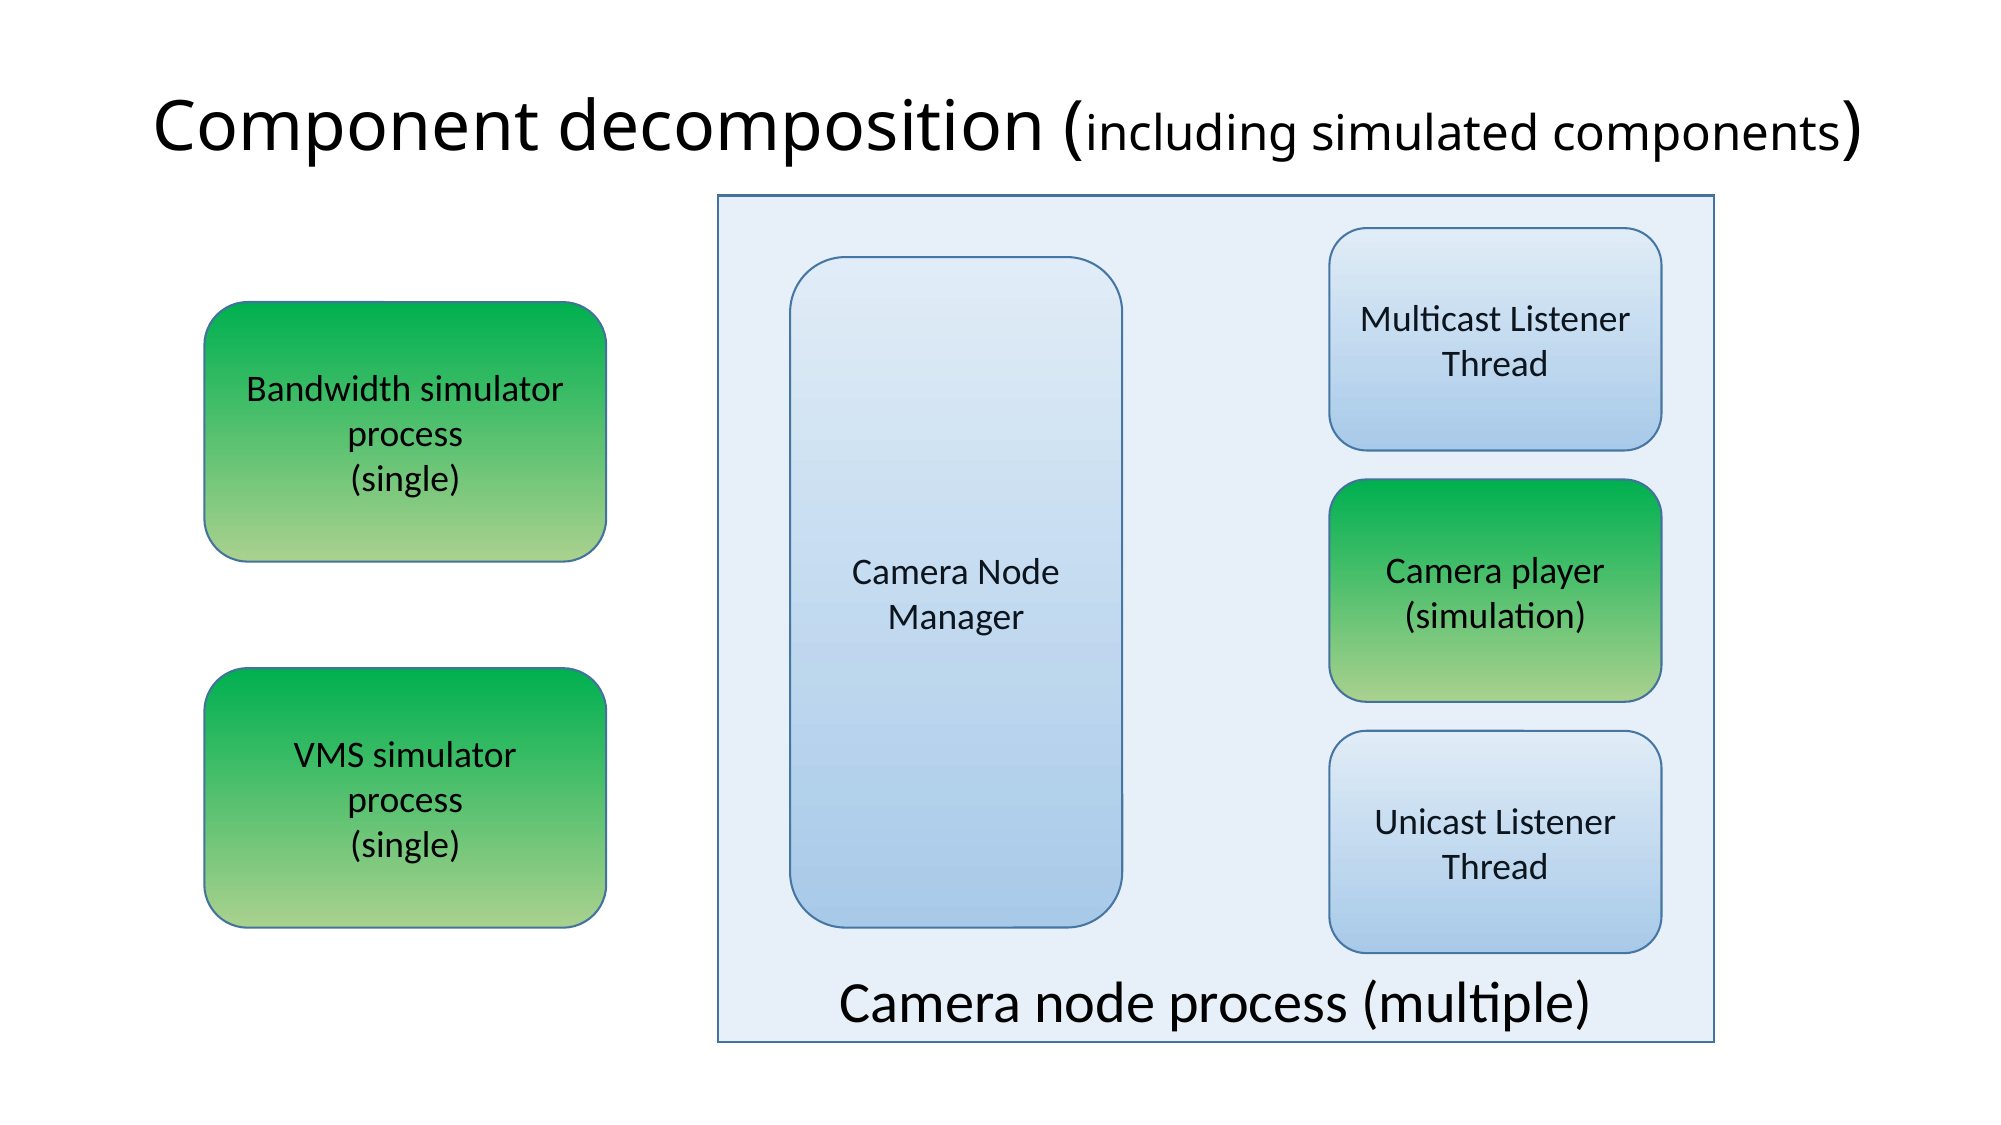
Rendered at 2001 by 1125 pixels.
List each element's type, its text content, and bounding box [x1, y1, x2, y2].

title Component decomposition (including simulated components) [137, 59, 1916, 196]
text_box Camera player (simulation) [1328, 478, 1663, 703]
text_box VMS simulator process (single) [203, 667, 608, 929]
text_box Camera node process (multiple) [717, 194, 1715, 1043]
text_box Bandwidth simulator process (single) [203, 300, 608, 563]
